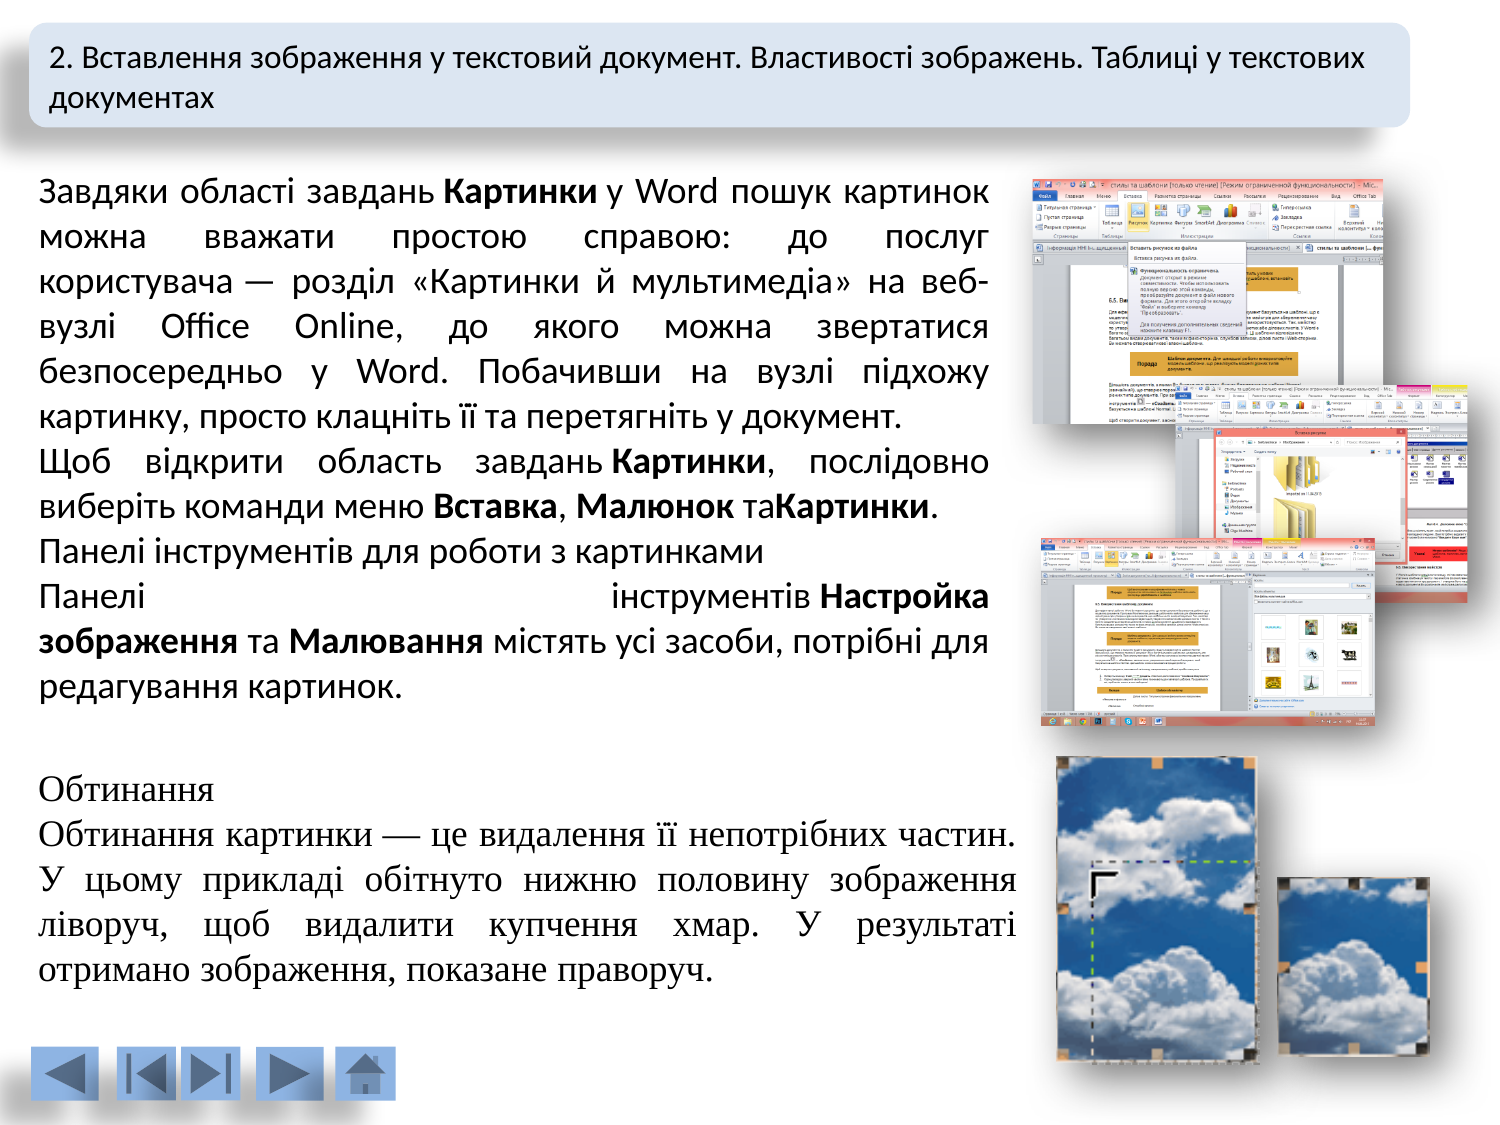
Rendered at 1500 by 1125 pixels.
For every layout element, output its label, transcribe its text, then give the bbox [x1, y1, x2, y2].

text_box Завдяки області завдань Картинки у Word пошук картинок можна вважати простою справою: до послуг користувача — розділ «Картинки й мультимедіа» на веб-вузлі Office Online, до якого можна звертатися безпосередньо у Word. Побачивши на вузлі підхожу картинку, просто клацніть її та перетягніть у документ. Щоб відкрити область завдань Картинки, послідовно виберіть команди меню Вставка, Малюнок таКартинки. Панелі інструментів для роботи з картинками Панелі інструментів Настройка зображення та Малювання містять усі засоби, потрібні для редагування картинок. [23, 158, 1005, 714]
picture [1277, 877, 1431, 1057]
text_box [256, 1046, 324, 1101]
picture [1056, 756, 1261, 1066]
text_box [181, 1046, 241, 1101]
text_box 2. Вставлення зображення у текстовий документ. Властивості зображень. Таблиці у текстових документах [26, 20, 1413, 130]
text_box [335, 1046, 396, 1101]
picture [1032, 179, 1468, 726]
text_box [116, 1046, 176, 1101]
text_box [31, 1046, 99, 1101]
text_box Обтинання Обтинання картинки — це видалення її непотрібних частин. У цьому прикладі обітнуто нижню половину зображення ліворуч, щоб видалити купчення хмар. У результаті отримано зображення, показане праворуч. [23, 756, 1033, 997]
